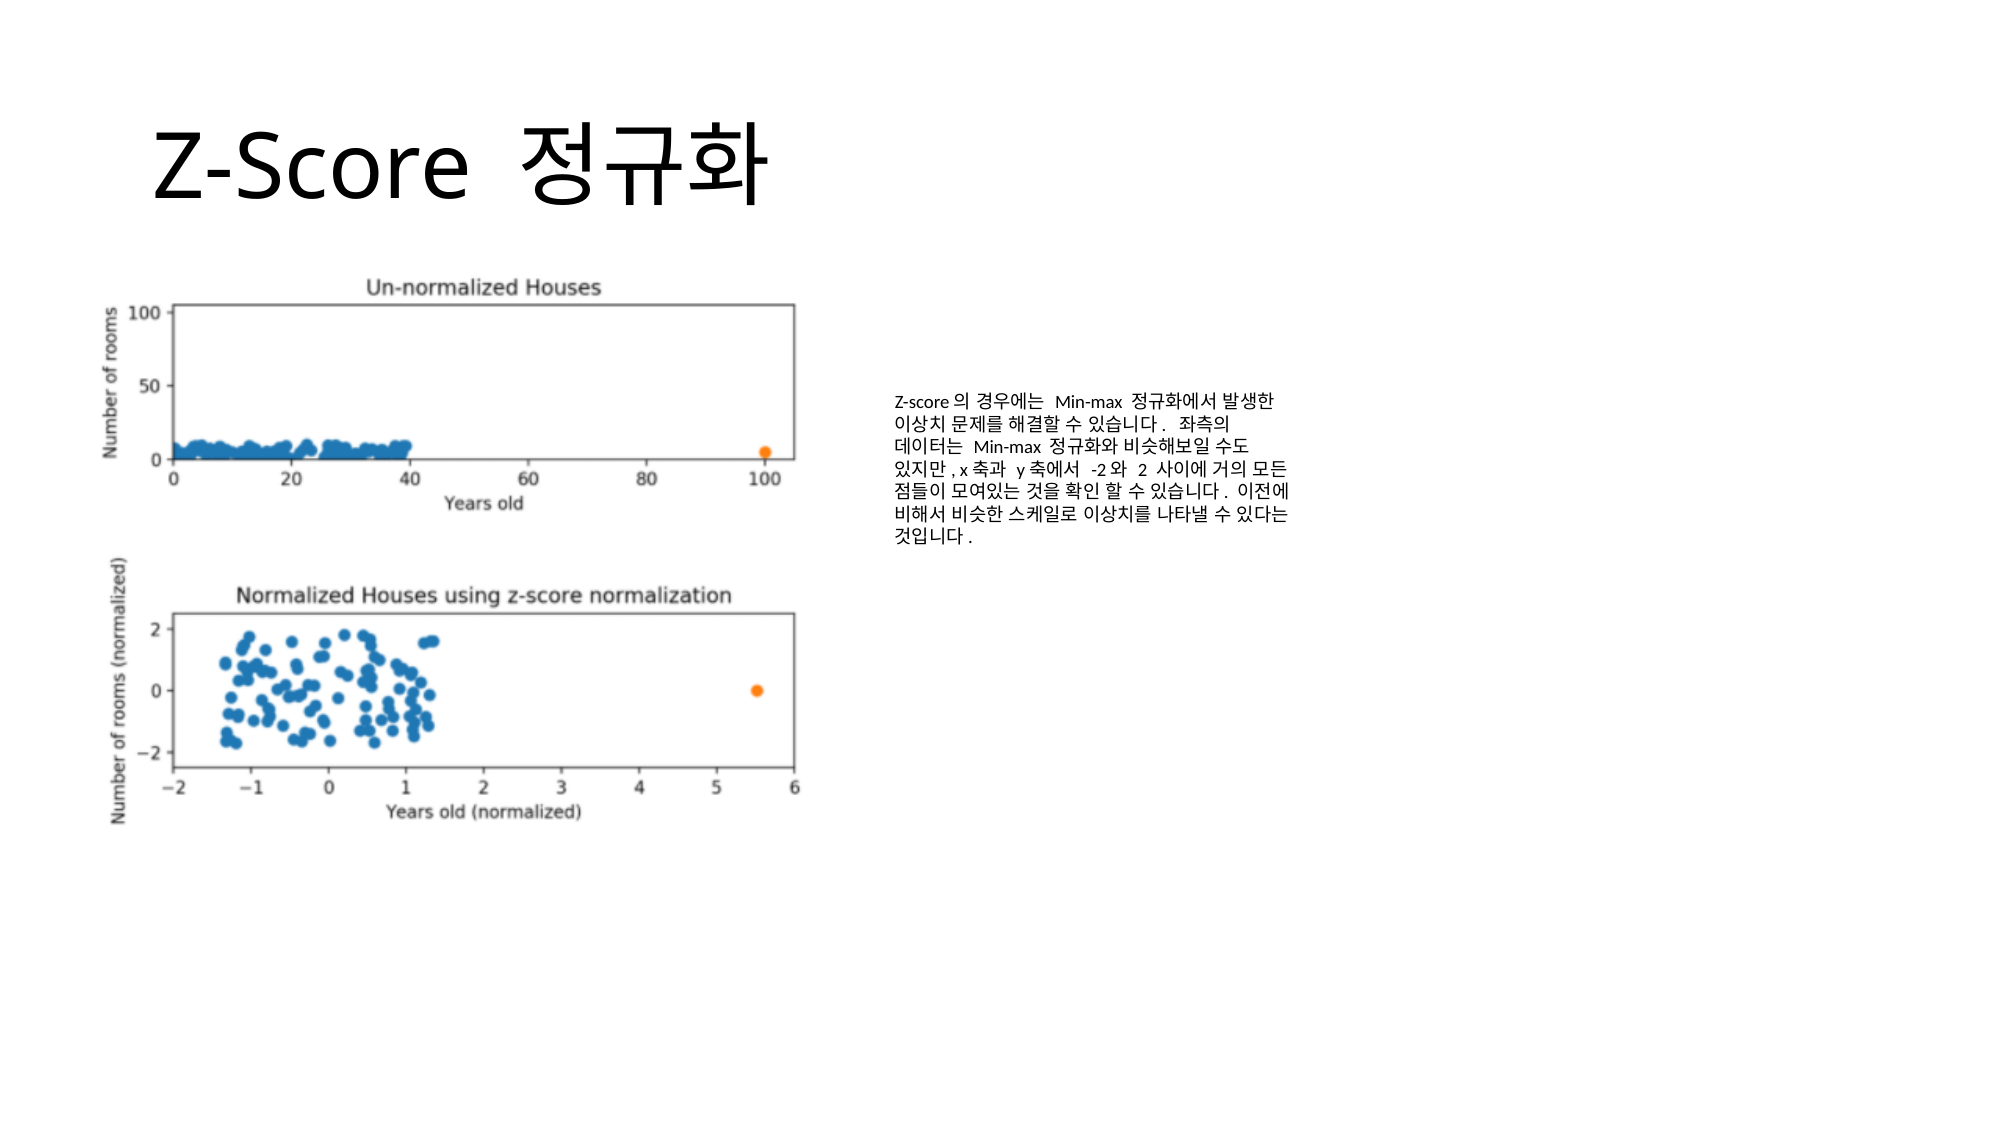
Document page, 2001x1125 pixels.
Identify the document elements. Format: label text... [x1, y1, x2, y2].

picture [64, 252, 867, 845]
text_box Z-score의 경우에는 Min-max 정규화에서 발생한 이상치 문제를 해결할 수 있습니다. 좌측의 데이터는 Min-max 정규화와 비슷해보일 수도 있지만, x축과 y축에서 -2와 2 사이에 거의 모든 점들이 모여있는 것을 확인 할 수 있습니다. 이전에 비해서 비슷한 스케일로 이상치를 나타낼 수 있다는 것입니다. [879, 382, 1320, 555]
title Z-Score 정규화 [137, 59, 1863, 278]
